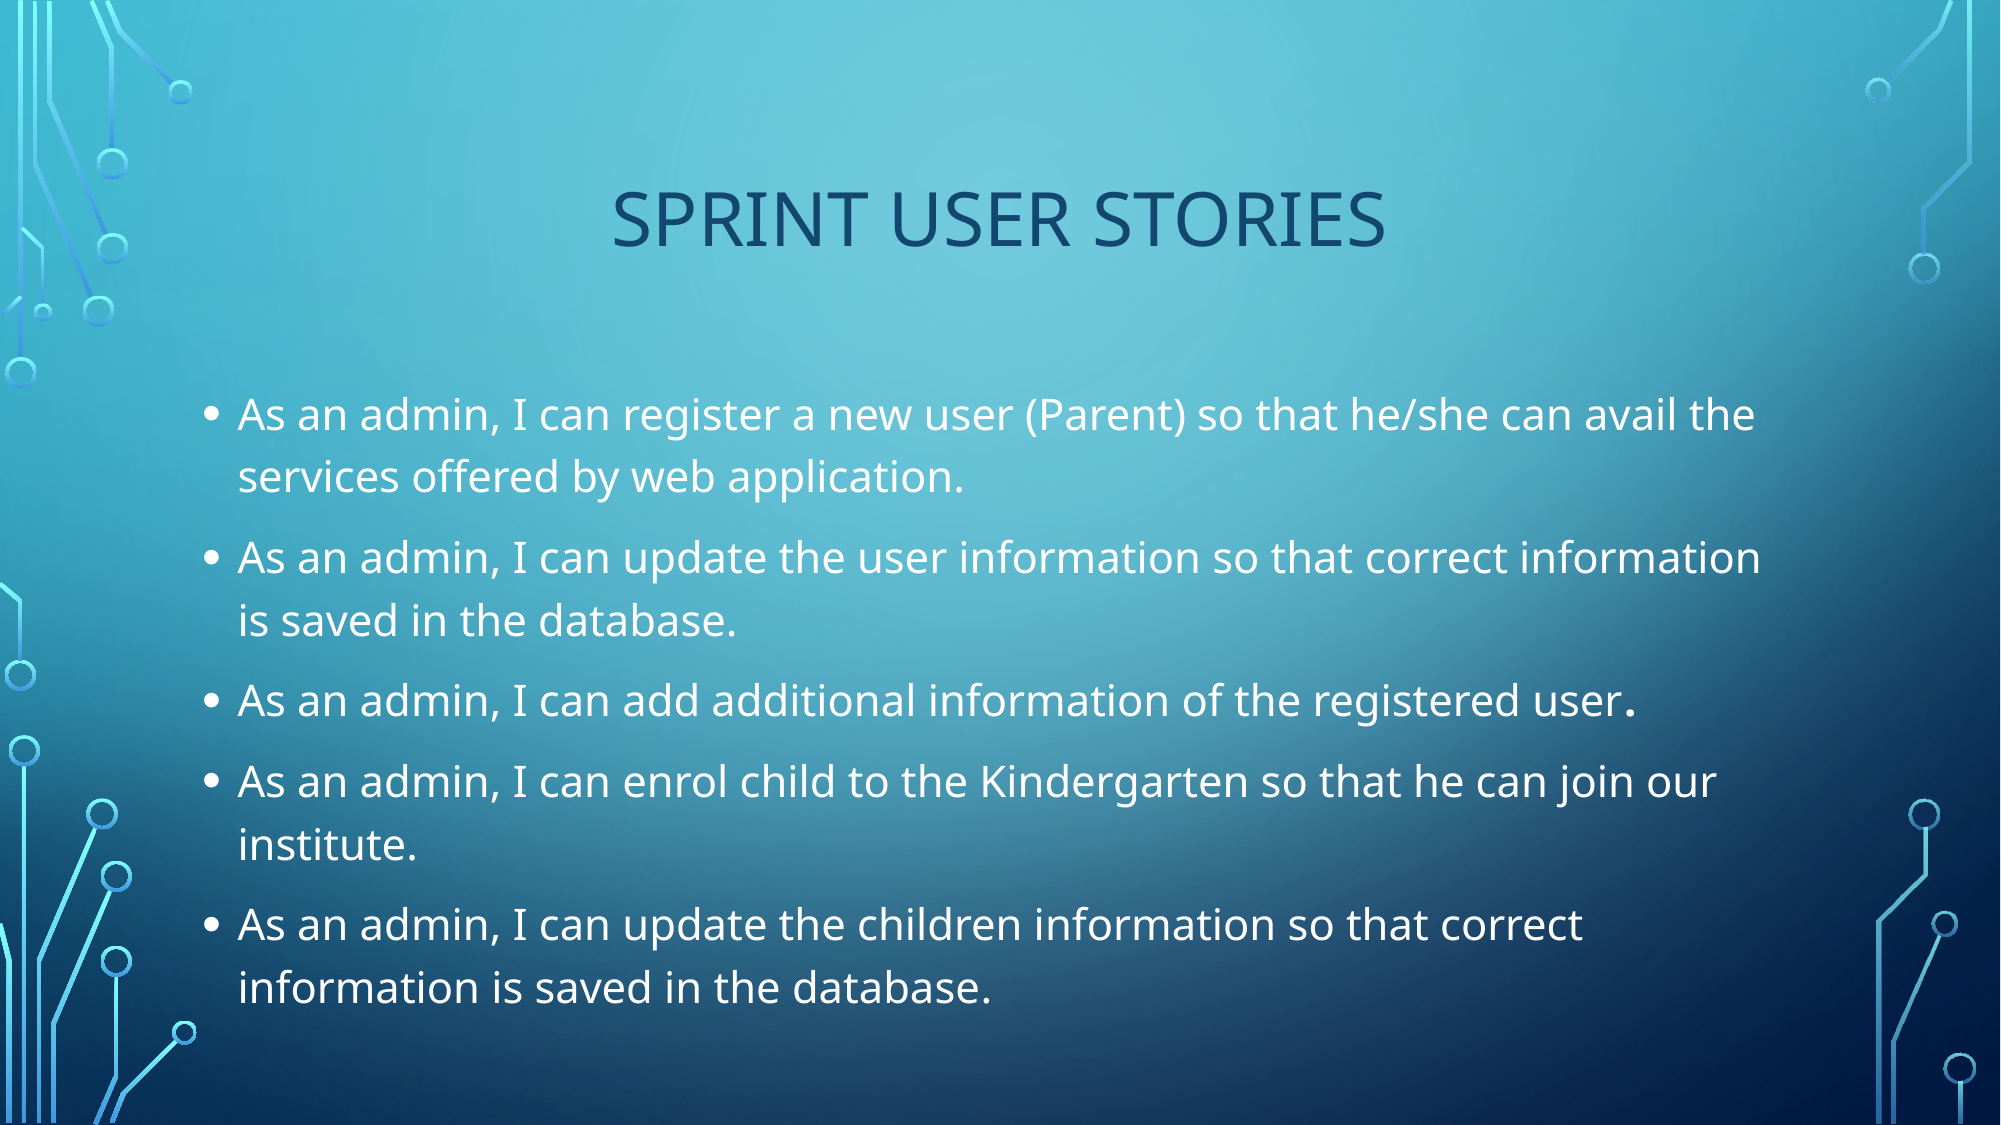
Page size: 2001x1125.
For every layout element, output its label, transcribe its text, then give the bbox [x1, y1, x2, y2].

title Sprint User Stories [187, 101, 1813, 344]
list As an admin, I can register a new user (Parent) so that he/she can avail the services offered by web application. As an admin, I can update the user information so that correct information is saved in the database. As an admin, I can add additional information of the registered user. As an admin, I can enrol child to the Kindergarten so that he can join our institute. As an admin, I can update the children information so that correct information is saved in the database. [187, 369, 1813, 1024]
